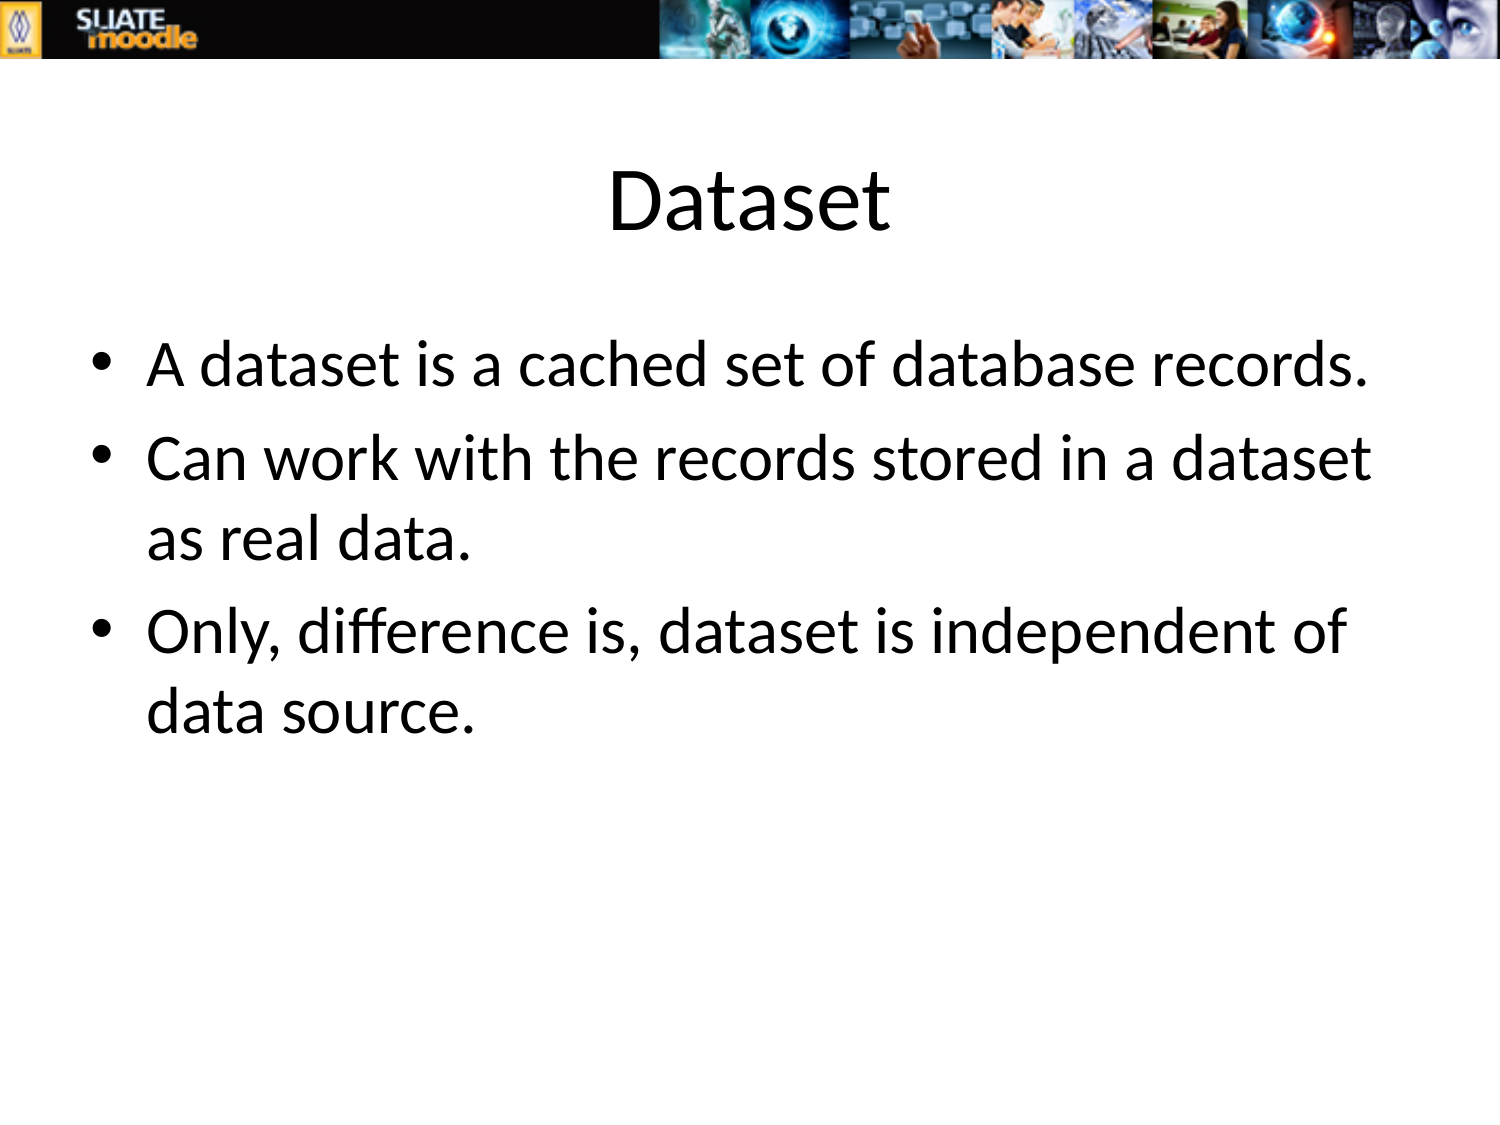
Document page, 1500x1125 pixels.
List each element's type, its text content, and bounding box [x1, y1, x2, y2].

picture [0, 0, 1500, 59]
list A dataset is a cached set of database records. Can work with the records stored in a dataset as real data. Only, difference is, dataset is independent of data source. [75, 312, 1425, 1005]
title Dataset [75, 99, 1425, 288]
